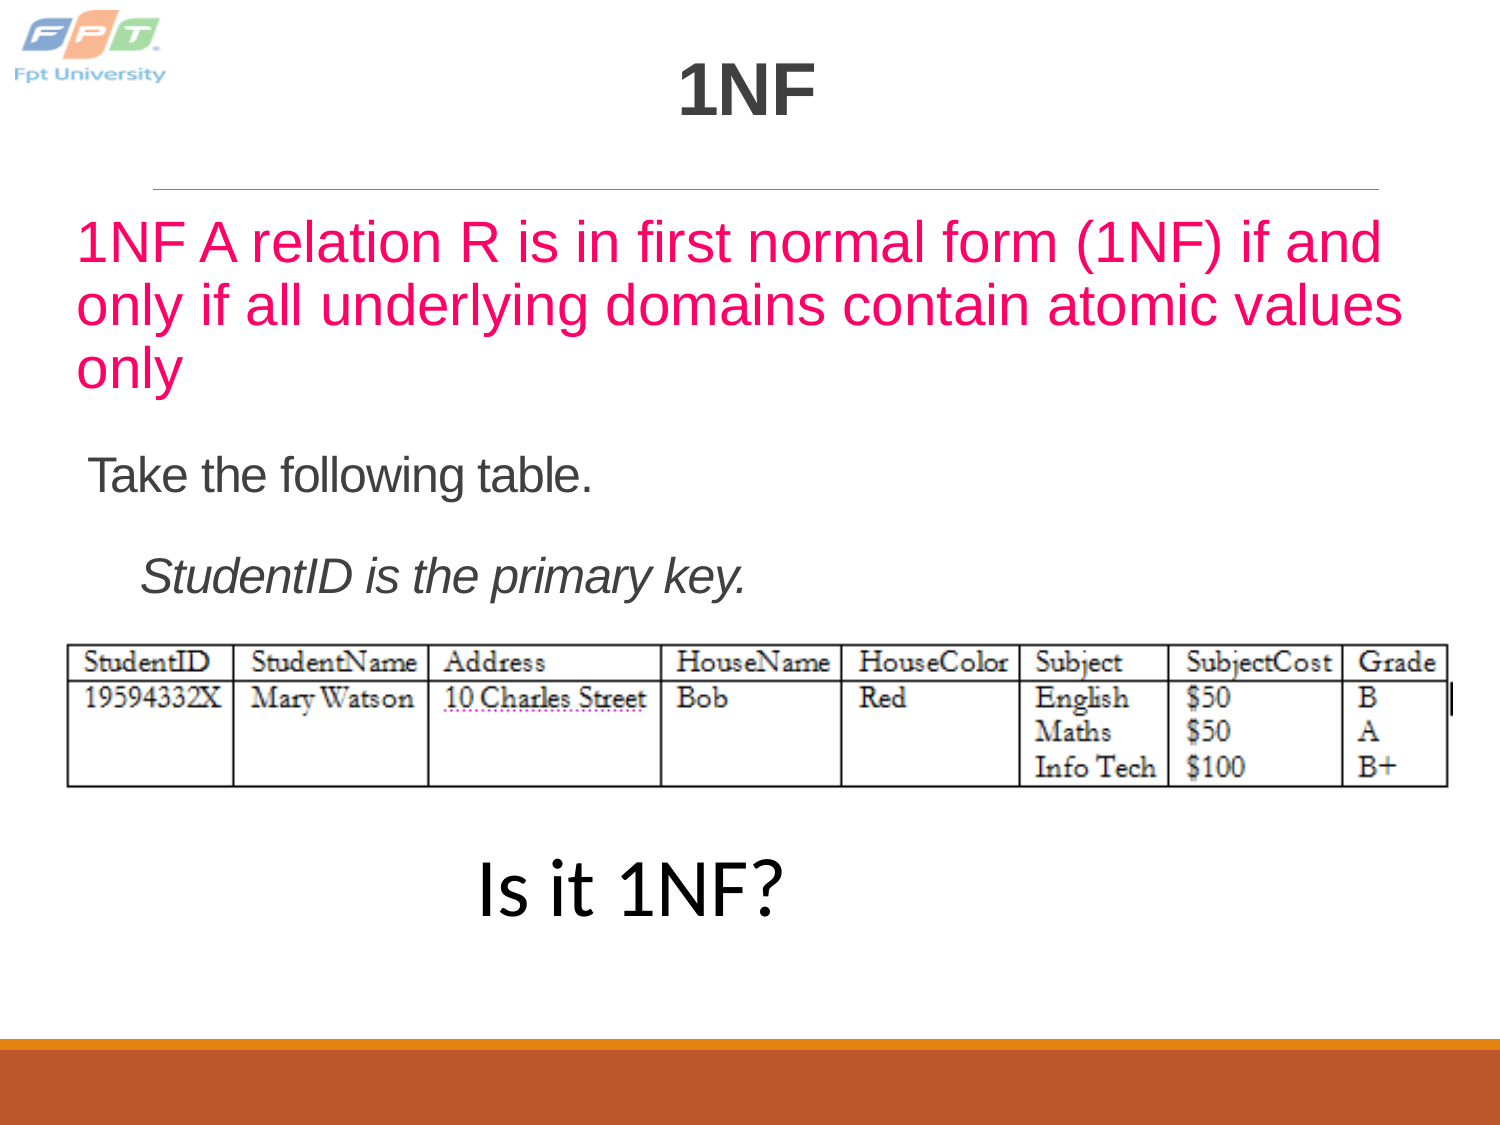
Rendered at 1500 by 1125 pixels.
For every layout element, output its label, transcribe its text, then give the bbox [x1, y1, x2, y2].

text_box Is it 1NF? [461, 826, 1053, 941]
title 1NF [96, 47, 1399, 185]
title Summary 2: [15, 10, 166, 83]
list 1NF A relation R is in first normal form (1NF) if and only if all underlying domains contain atomic values only [61, 204, 1487, 943]
picture [61, 634, 1453, 806]
text_box Take the following table. StudentID is the primary key. [72, 443, 1285, 537]
